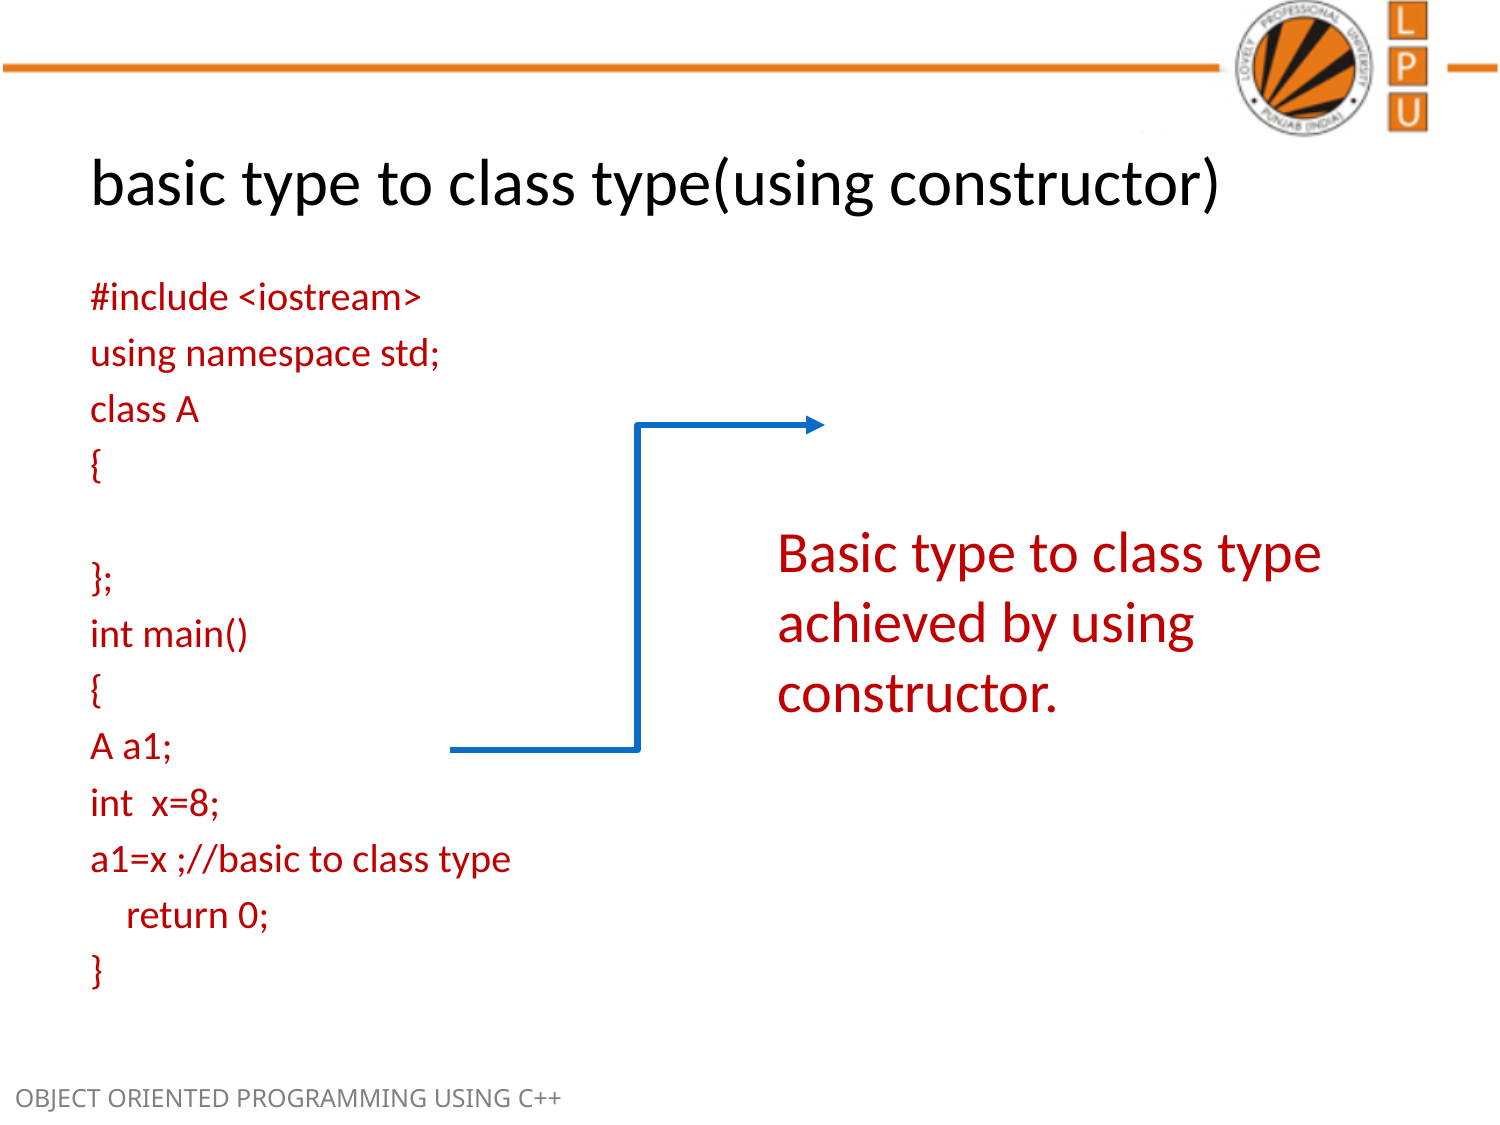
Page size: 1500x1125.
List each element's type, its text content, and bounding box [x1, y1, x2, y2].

title basic type to class type(using constructor) [75, 45, 1425, 233]
picture [3, 0, 1500, 155]
list #include <iostream> using namespace std; class A { }; int main() { A a1; int x=8; a1=x ;//basic to class type return 0; } [75, 262, 738, 1005]
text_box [449, 424, 826, 751]
list Basic type to class type achieved by using constructor. [762, 262, 1425, 1005]
